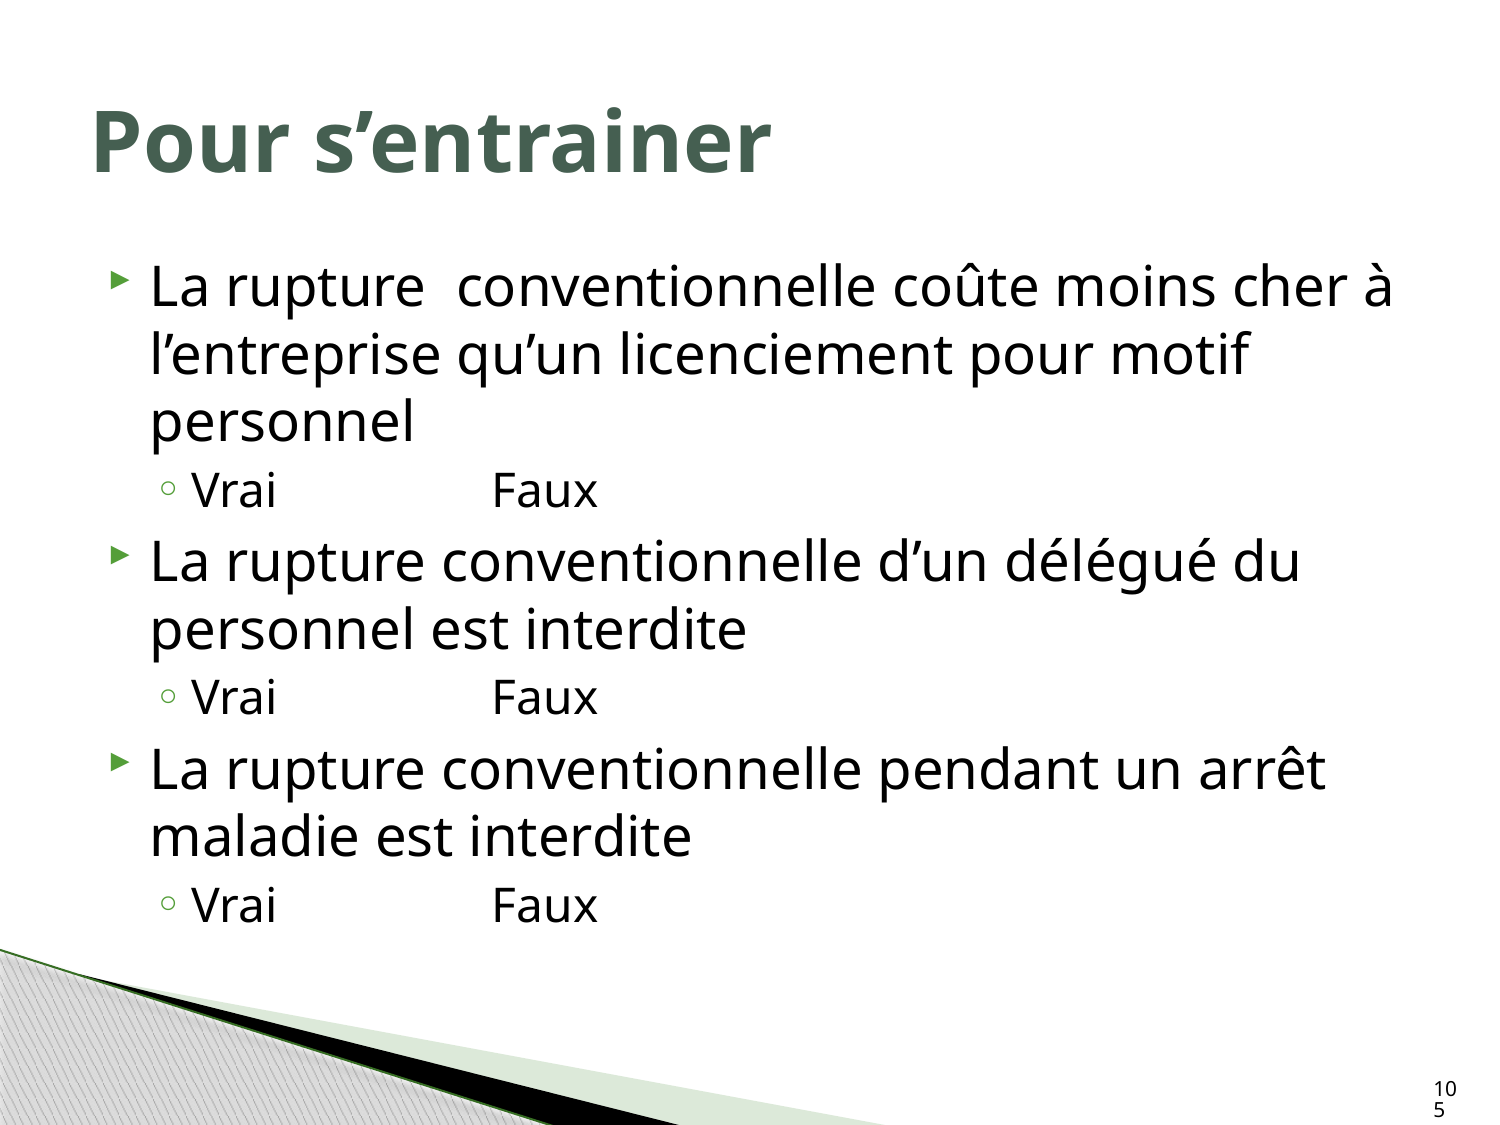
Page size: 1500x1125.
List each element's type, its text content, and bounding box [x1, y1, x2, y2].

title Pour s’entrainer [75, 45, 1425, 233]
slide_number 105 [1418, 1051, 1479, 1112]
list La rupture conventionnelle coûte moins cher à l’entreprise qu’un licenciement pour motif personnel Vrai Faux La rupture conventionnelle d’un délégué du personnel est interdite Vrai Faux La rupture conventionnelle pendant un arrêt maladie est interdite Vrai Faux [75, 243, 1425, 986]
